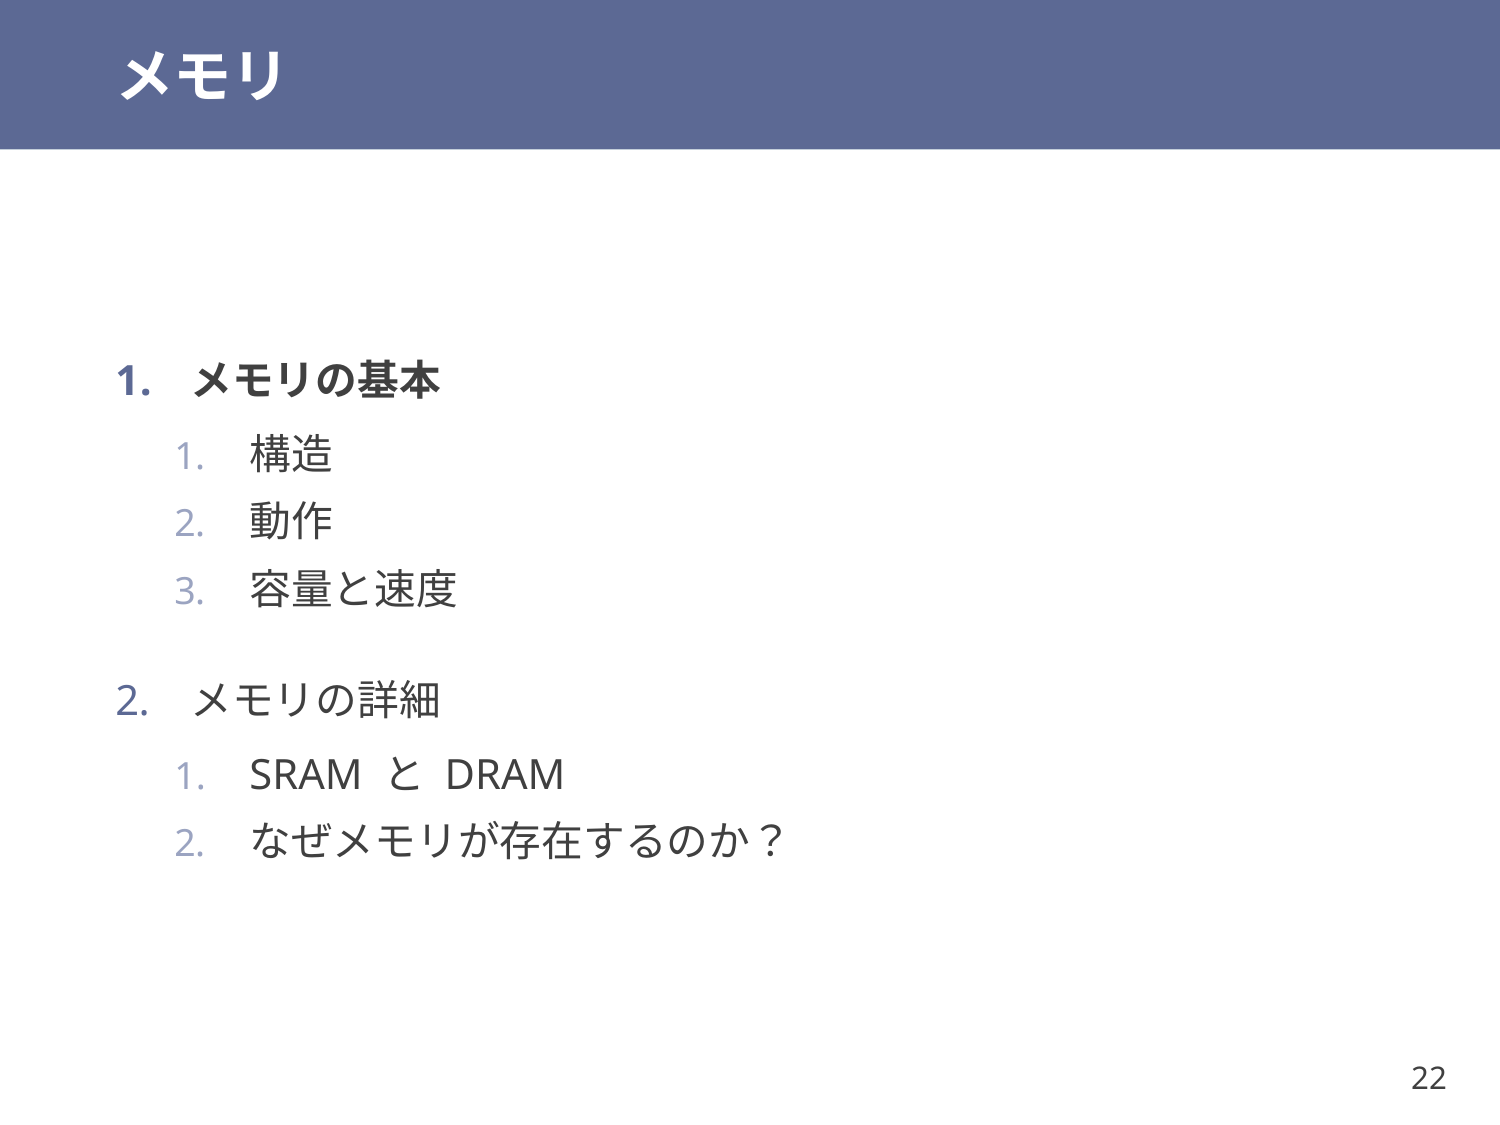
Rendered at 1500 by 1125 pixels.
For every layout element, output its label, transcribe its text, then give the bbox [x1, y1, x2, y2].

title メモリ [100, 0, 1500, 150]
list メモリの基本 構造 動作 容量と速度 メモリの詳細 SRAM と DRAM なぜメモリが存在するのか？ [100, 178, 1400, 1036]
